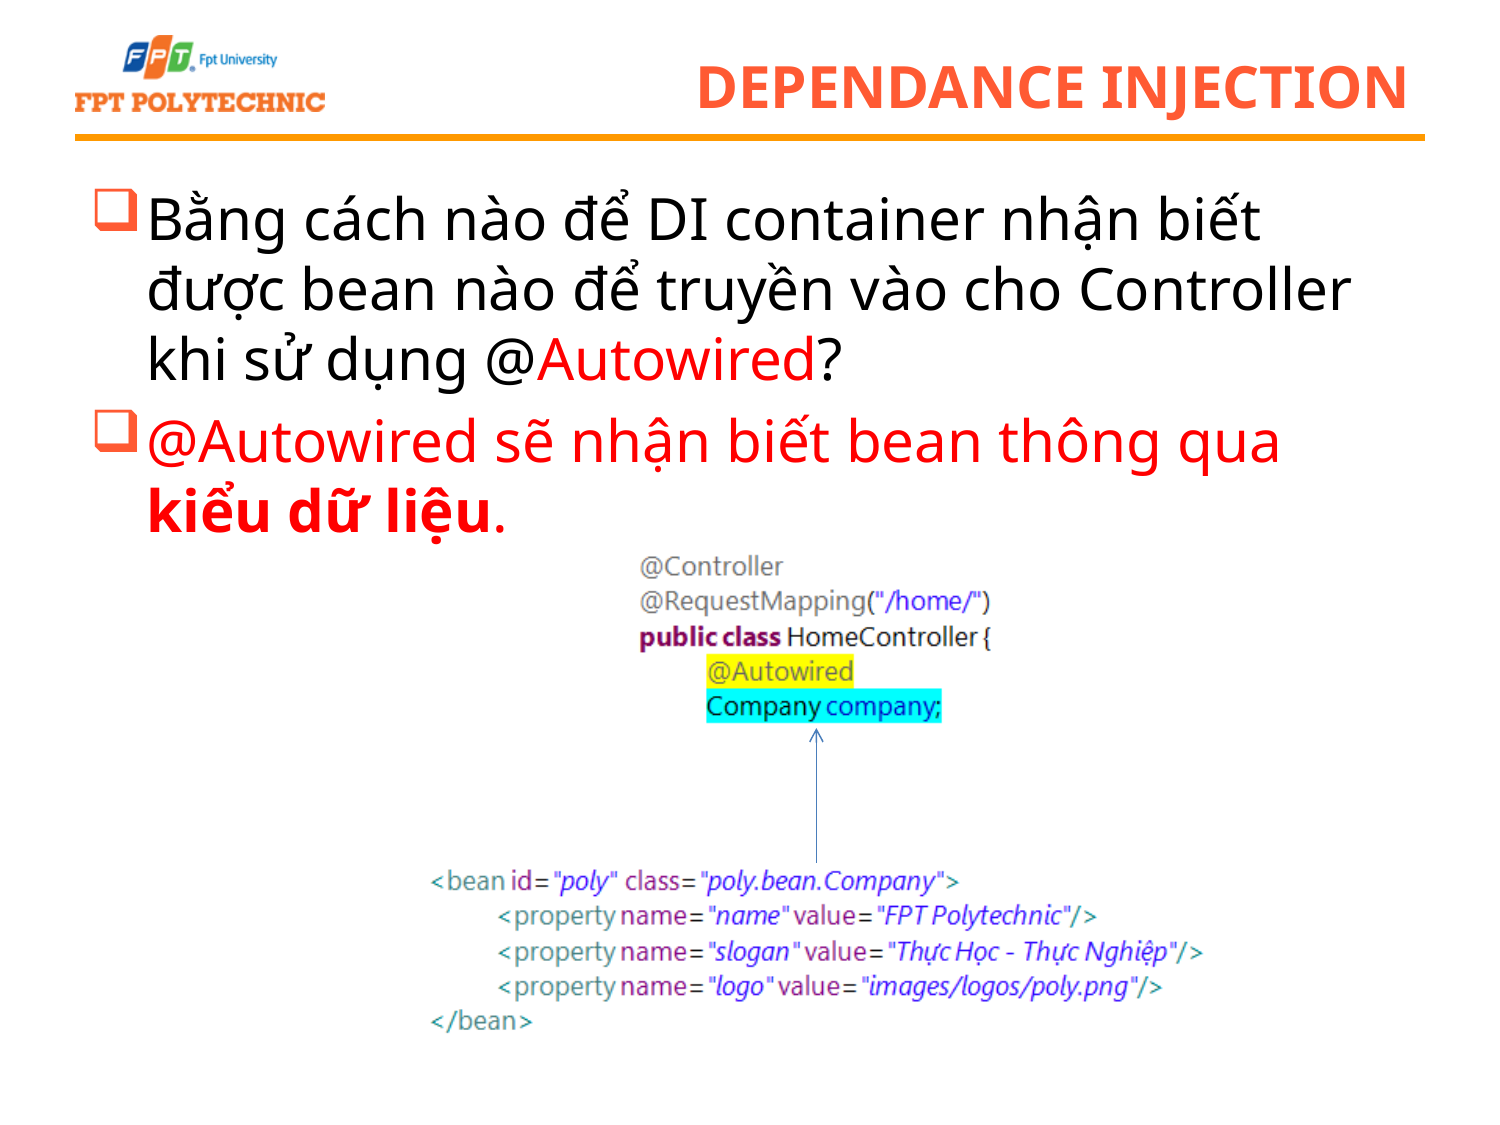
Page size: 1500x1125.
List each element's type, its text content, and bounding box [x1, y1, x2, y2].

picture [424, 862, 1209, 1041]
title Dependance Injection [337, 45, 1425, 125]
picture [75, 35, 325, 112]
picture [636, 549, 997, 729]
list Bằng cách nào để DI container nhận biết được bean nào để truyền vào cho Controller khi sử dụng @Autowired? @Autowired sẽ nhận biết bean thông qua kiểu dữ liệu. [75, 174, 1425, 563]
